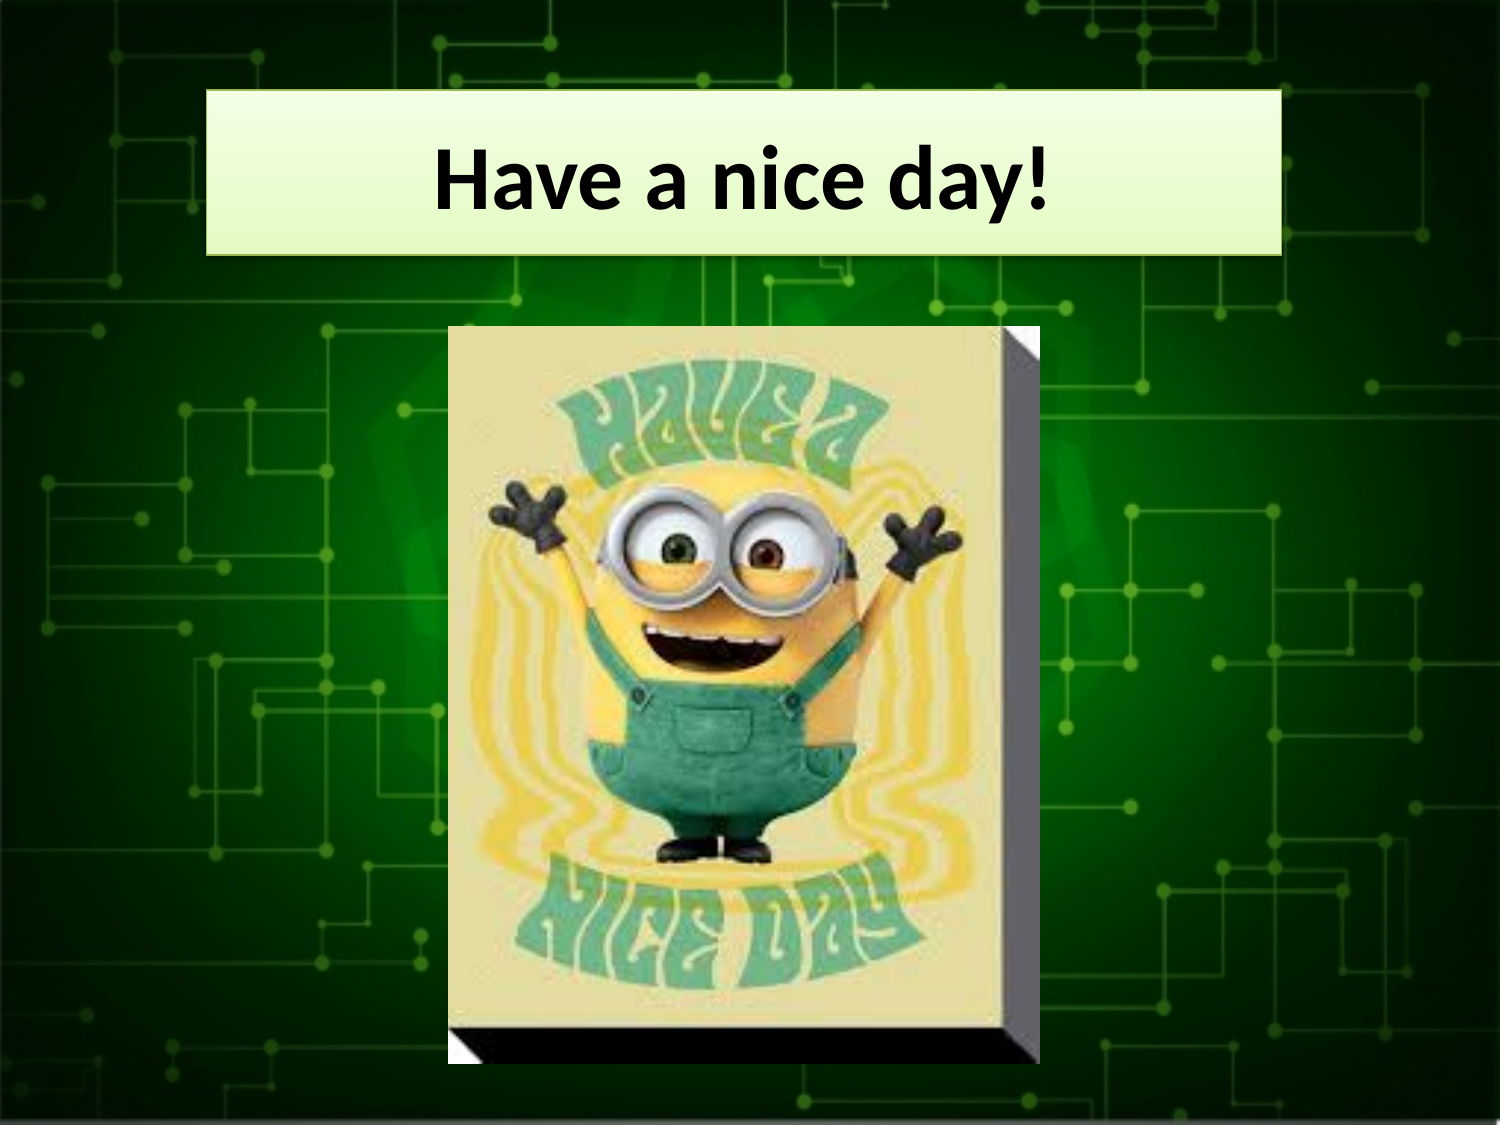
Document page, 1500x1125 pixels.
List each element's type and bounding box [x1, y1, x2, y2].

picture [0, 0, 1500, 1125]
list [448, 326, 1040, 1065]
